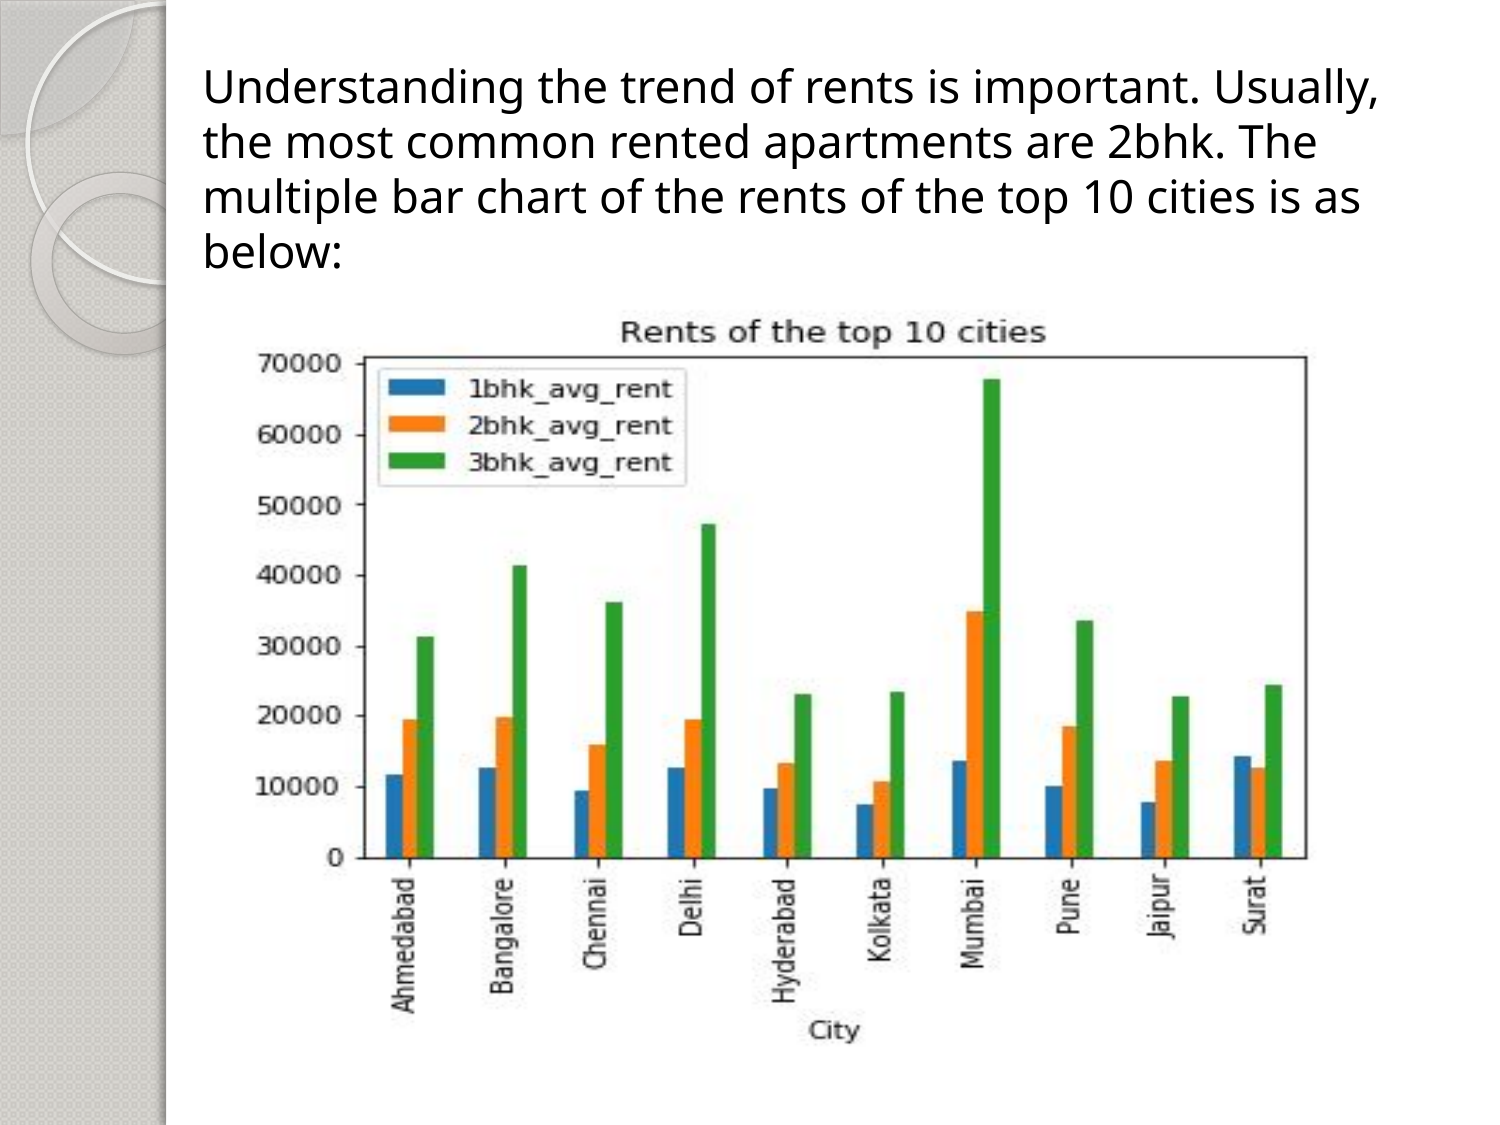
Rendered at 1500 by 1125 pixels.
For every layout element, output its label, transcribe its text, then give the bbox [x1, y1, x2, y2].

picture [212, 274, 1500, 1075]
text_box Understanding the trend of rents is important. Usually, the most common rented apartments are 2bhk. The multiple bar chart of the rents of the top 10 cities is as below: [187, 49, 1463, 285]
